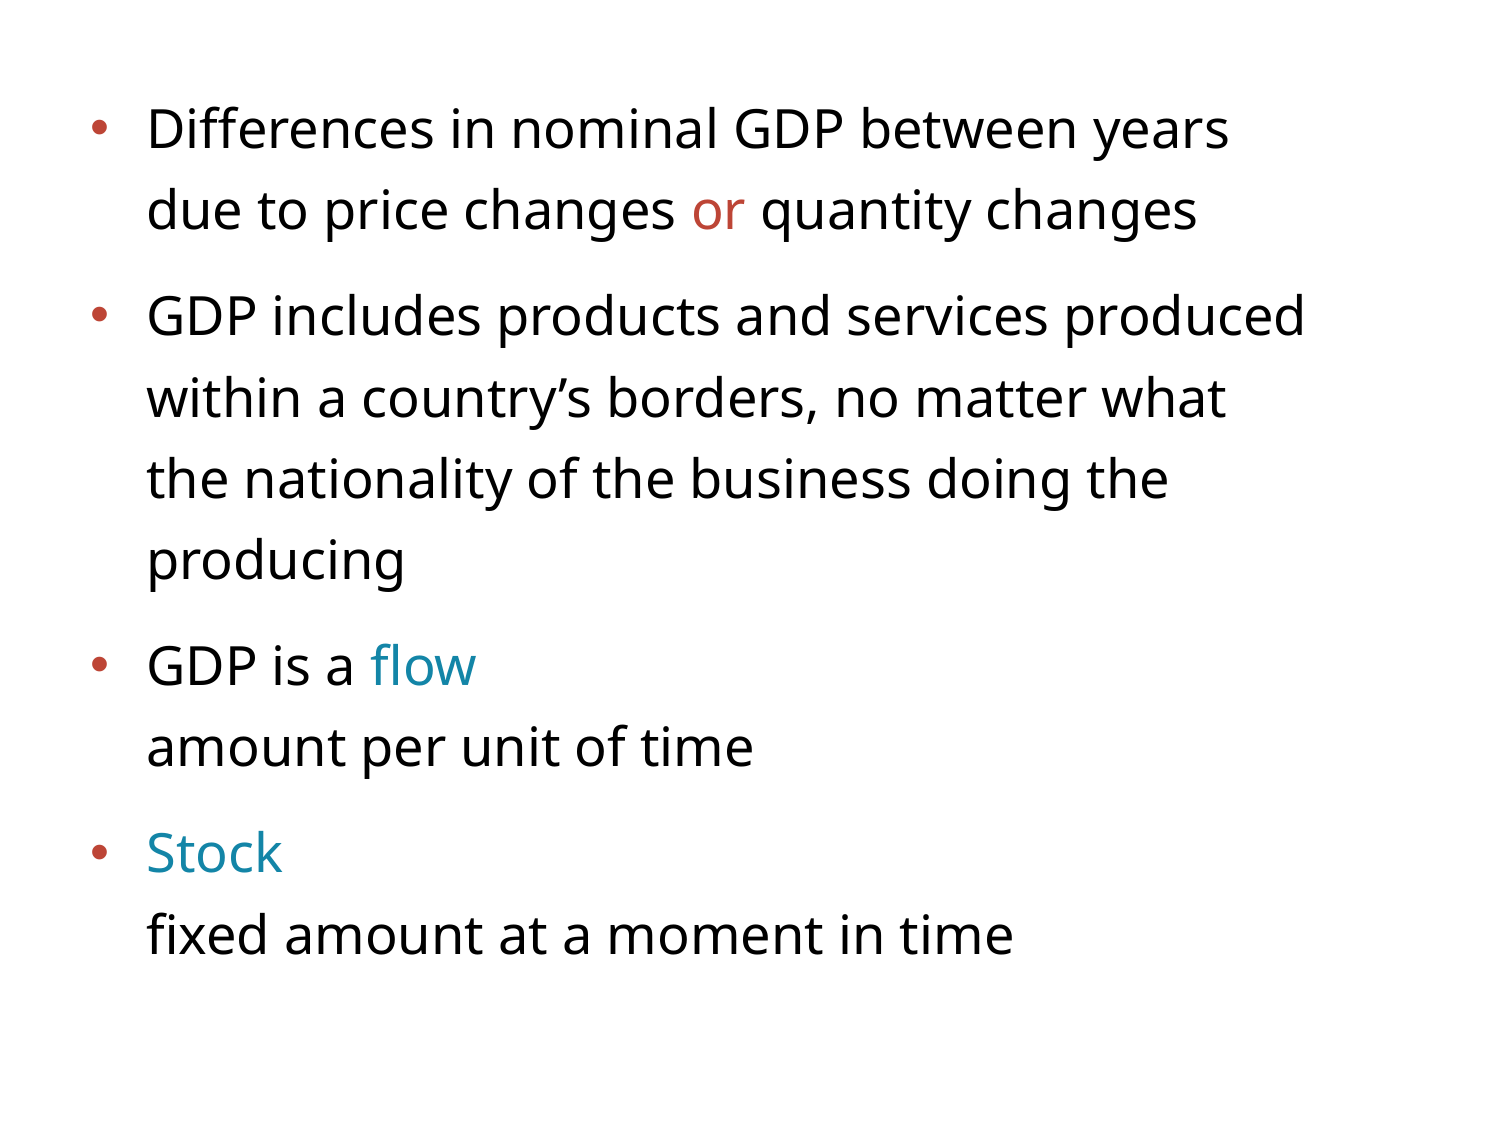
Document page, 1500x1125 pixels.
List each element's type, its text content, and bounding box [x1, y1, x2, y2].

list Differences in nominal GDP between years due to price changes or quantity changes GDP includes products and services produced within a country’s borders, no matter what the nationality of the business doing the producing GDP is a flow amount per unit of time Stock fixed amount at a moment in time [75, 70, 1329, 998]
